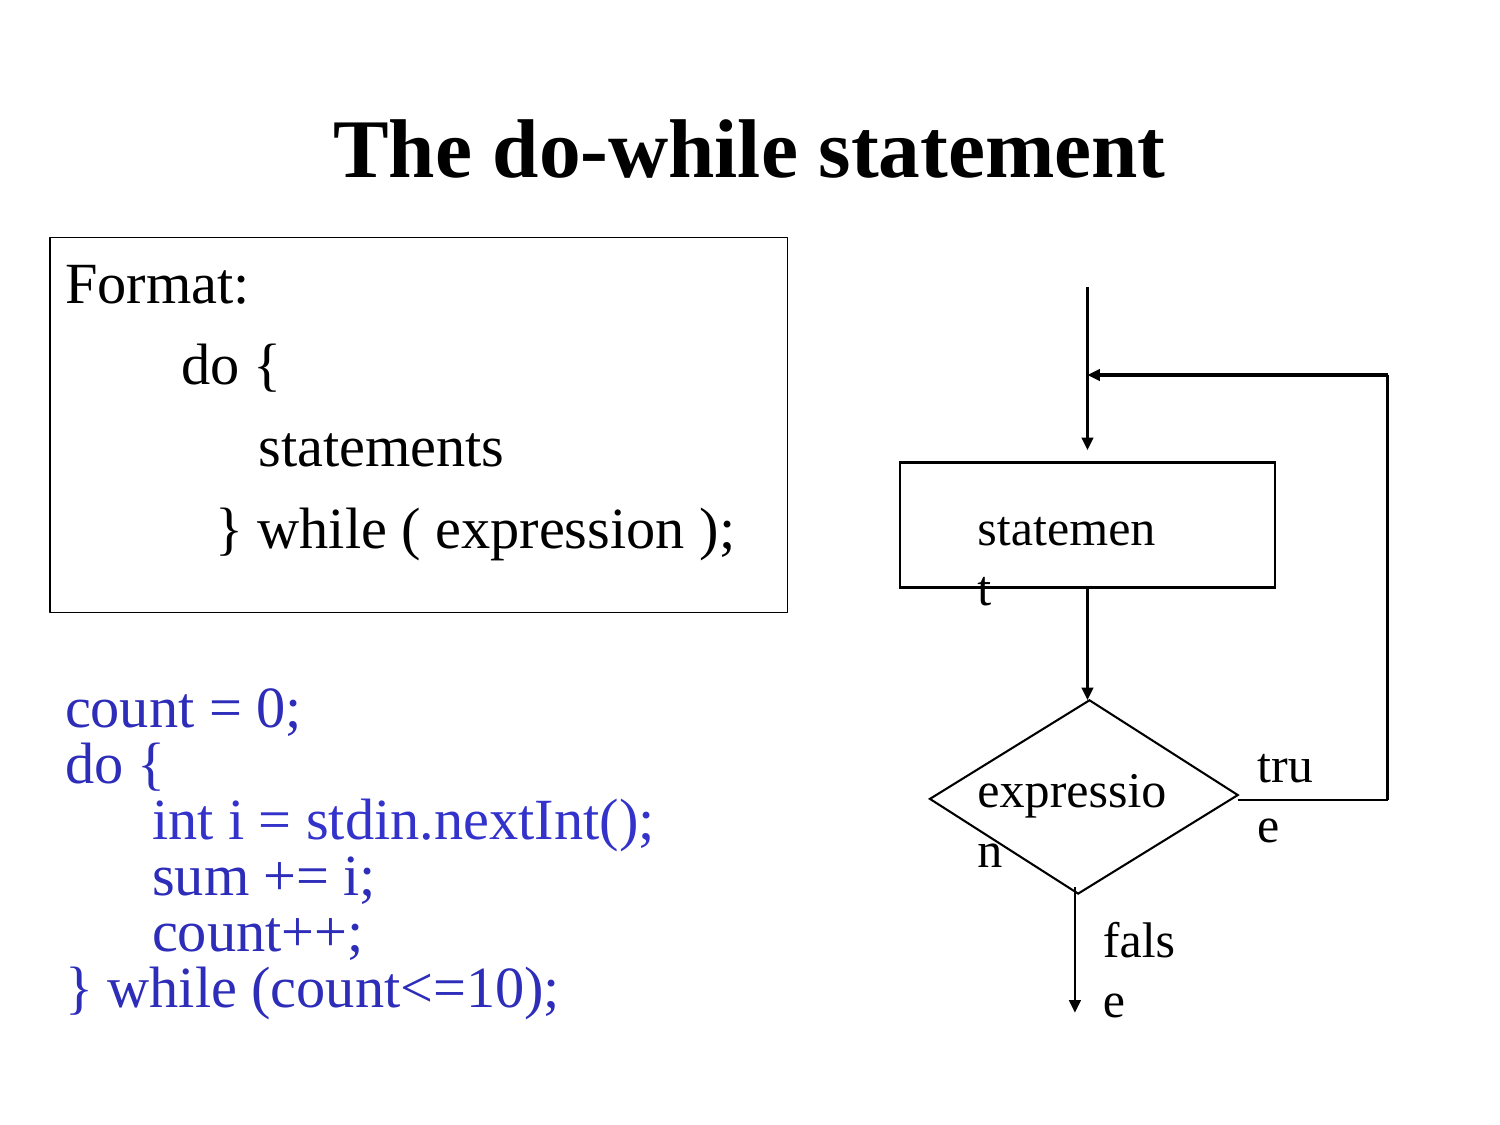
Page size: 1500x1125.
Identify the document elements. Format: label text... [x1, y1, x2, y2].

text_box [899, 462, 1275, 588]
list Format: do { statements } while ( expression ); [50, 237, 788, 613]
text_box [1207, 775, 1238, 815]
text_box expression [962, 749, 1207, 825]
text_box [929, 779, 962, 820]
text_box [970, 825, 1190, 894]
text_box false [1087, 899, 1213, 975]
text_box true [1242, 724, 1350, 799]
title The do-while statement [75, 62, 1425, 225]
text_box count = 0; do { int i = stdin.nextInt(); sum += i; count++; } while (count<=10); [50, 674, 763, 1038]
text_box [1010, 701, 1166, 749]
